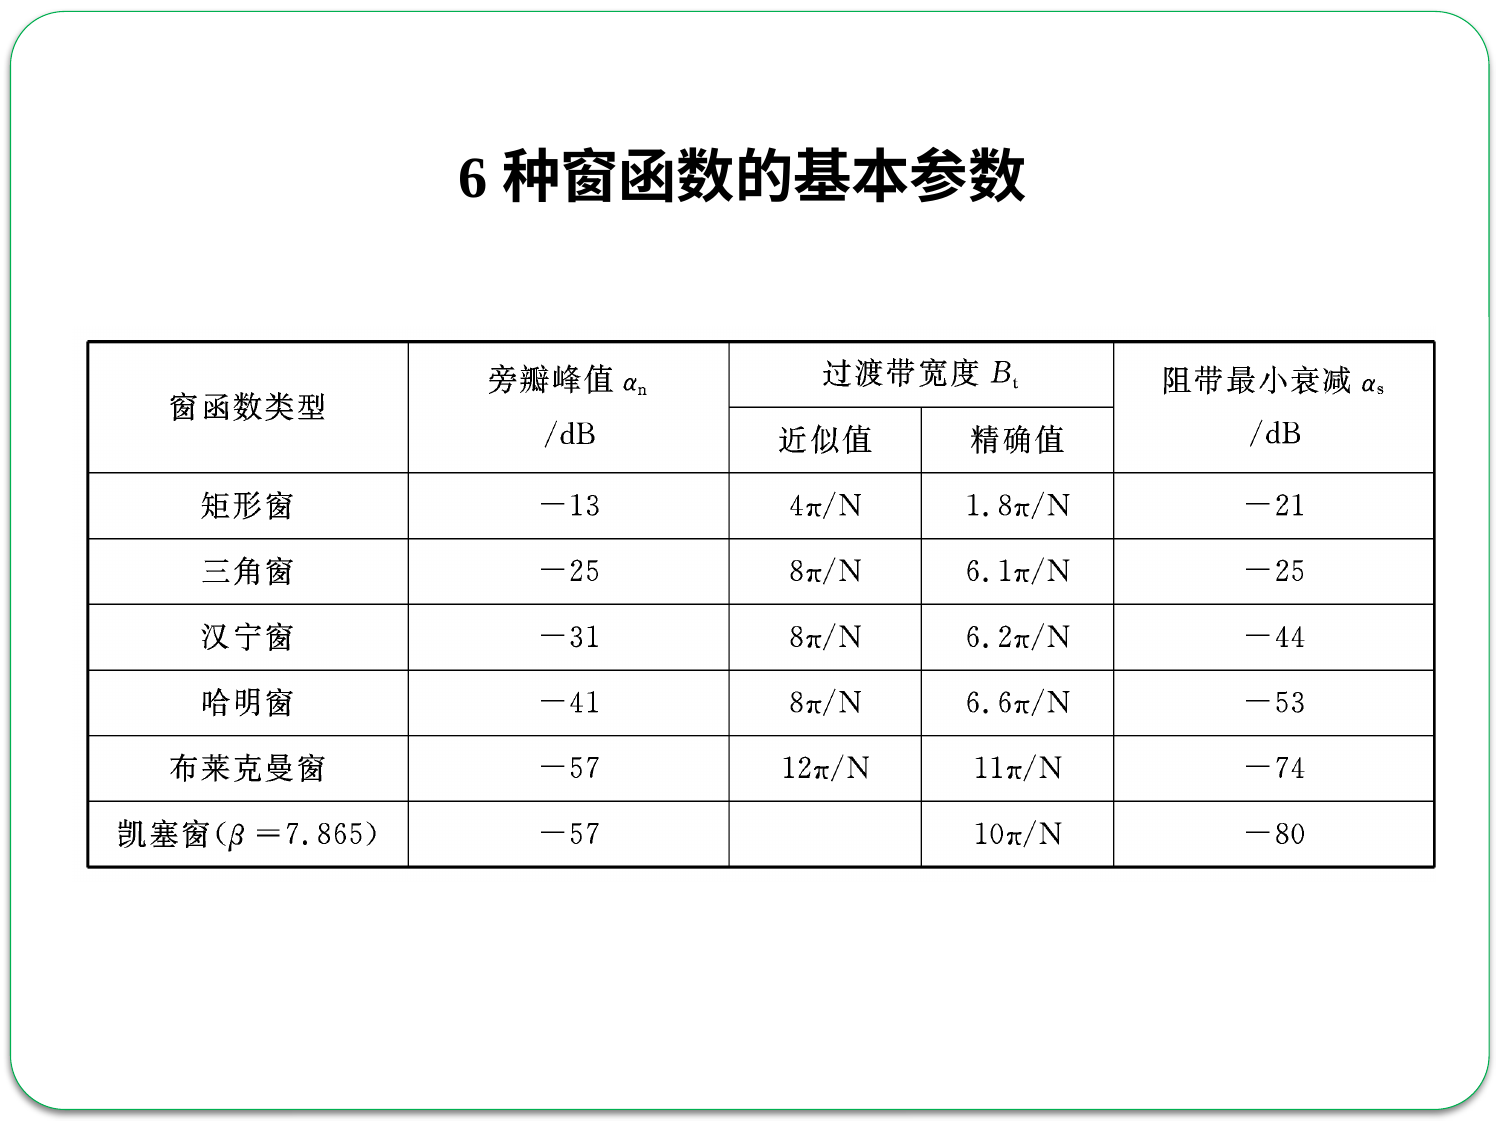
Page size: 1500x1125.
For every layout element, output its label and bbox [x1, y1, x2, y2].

text_box [72, 131, 1436, 882]
